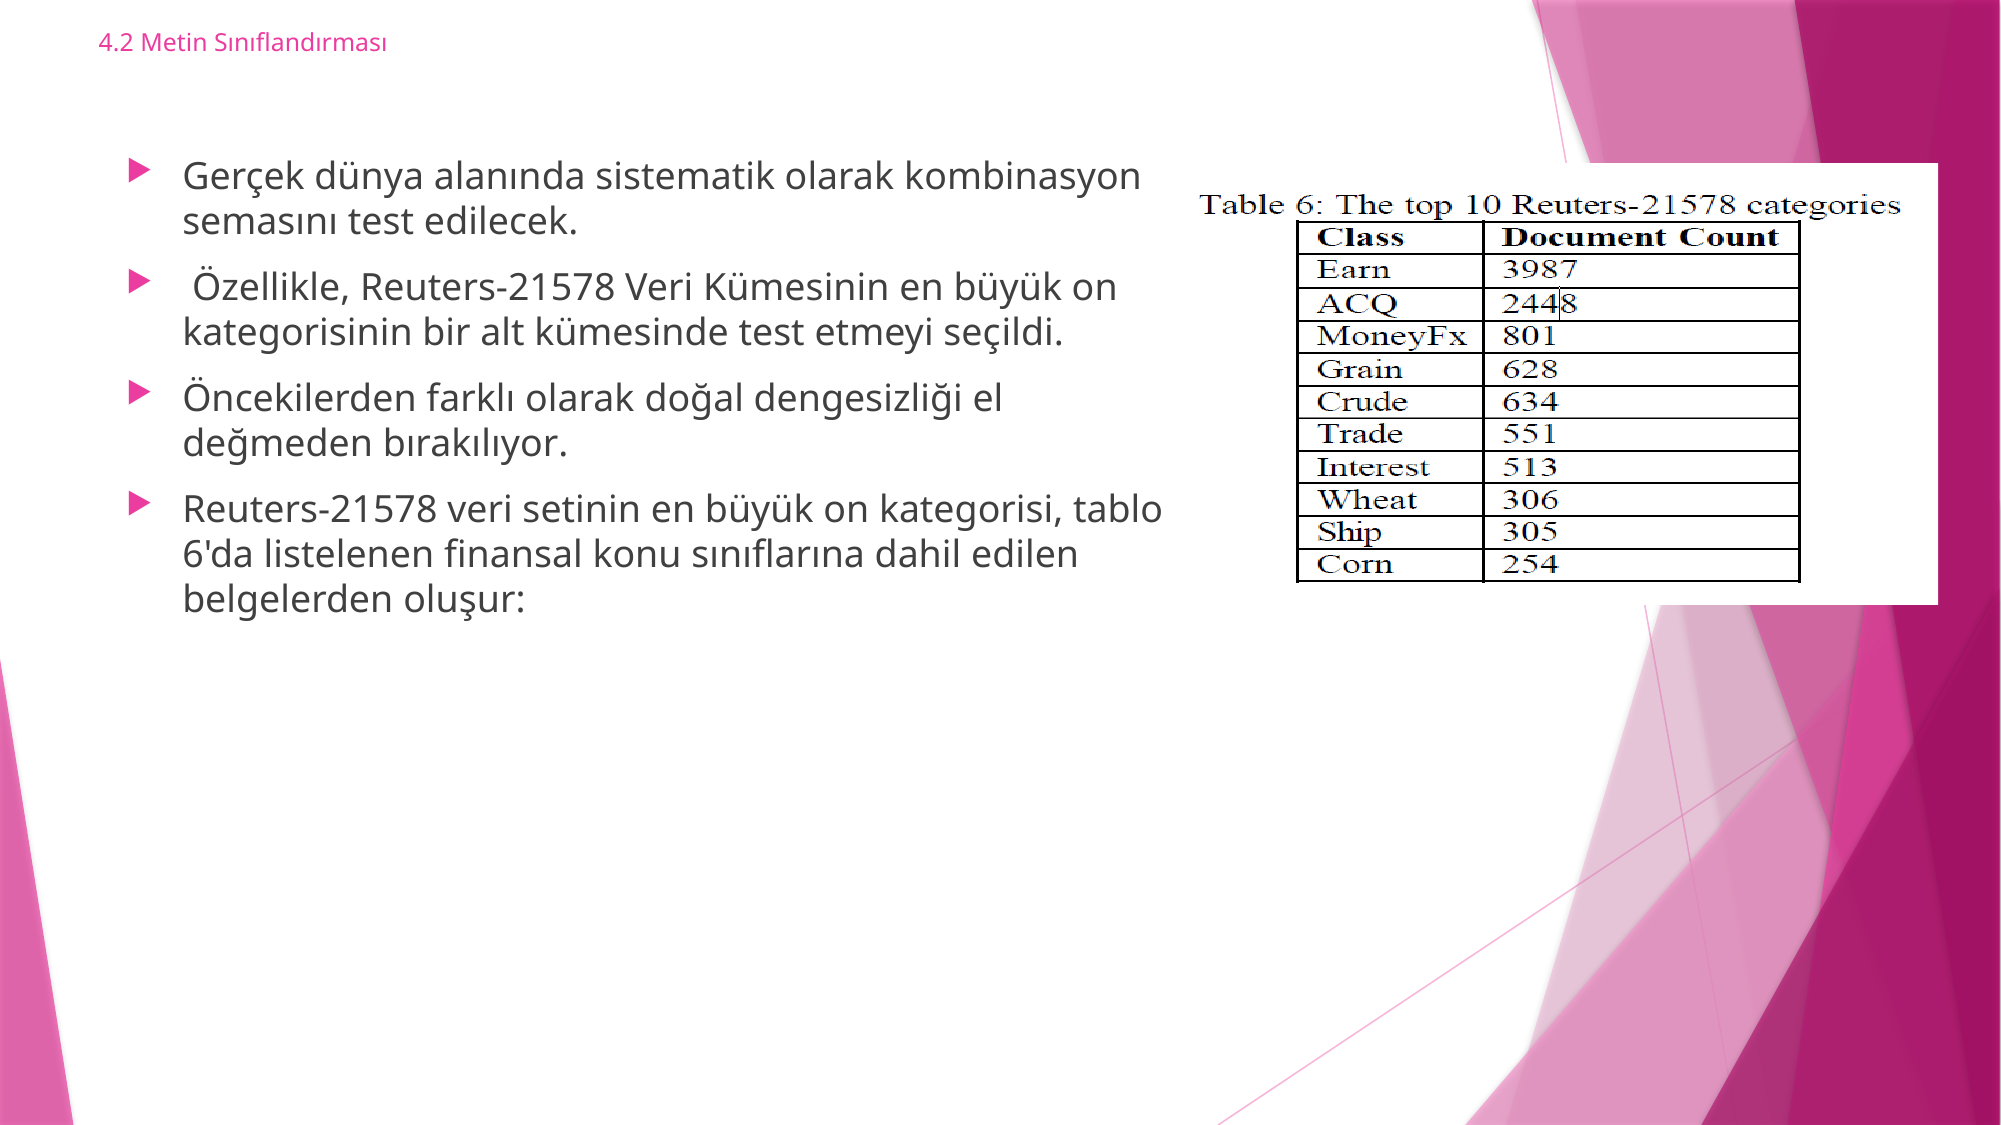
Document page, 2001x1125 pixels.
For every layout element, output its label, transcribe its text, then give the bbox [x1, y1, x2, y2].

title 4.2 Metin Sınıflandırması [83, 19, 1494, 94]
picture [1182, 162, 1939, 605]
list Gerçek dünya alanında sistematik olarak kombinasyon semasını test edilecek. Özellikle, Reuters-21578 Veri Kümesinin en büyük on kategorisinin bir alt kümesinde test etmeyi seçildi. Öncekilerden farklı olarak doğal dengesizliği el değmeden bırakılıyor. Reuters-21578 veri setinin en büyük on kategorisi, tablo 6'da listelenen finansal konu sınıflarına dahil edilen belgelerden oluşur: [111, 144, 1183, 992]
